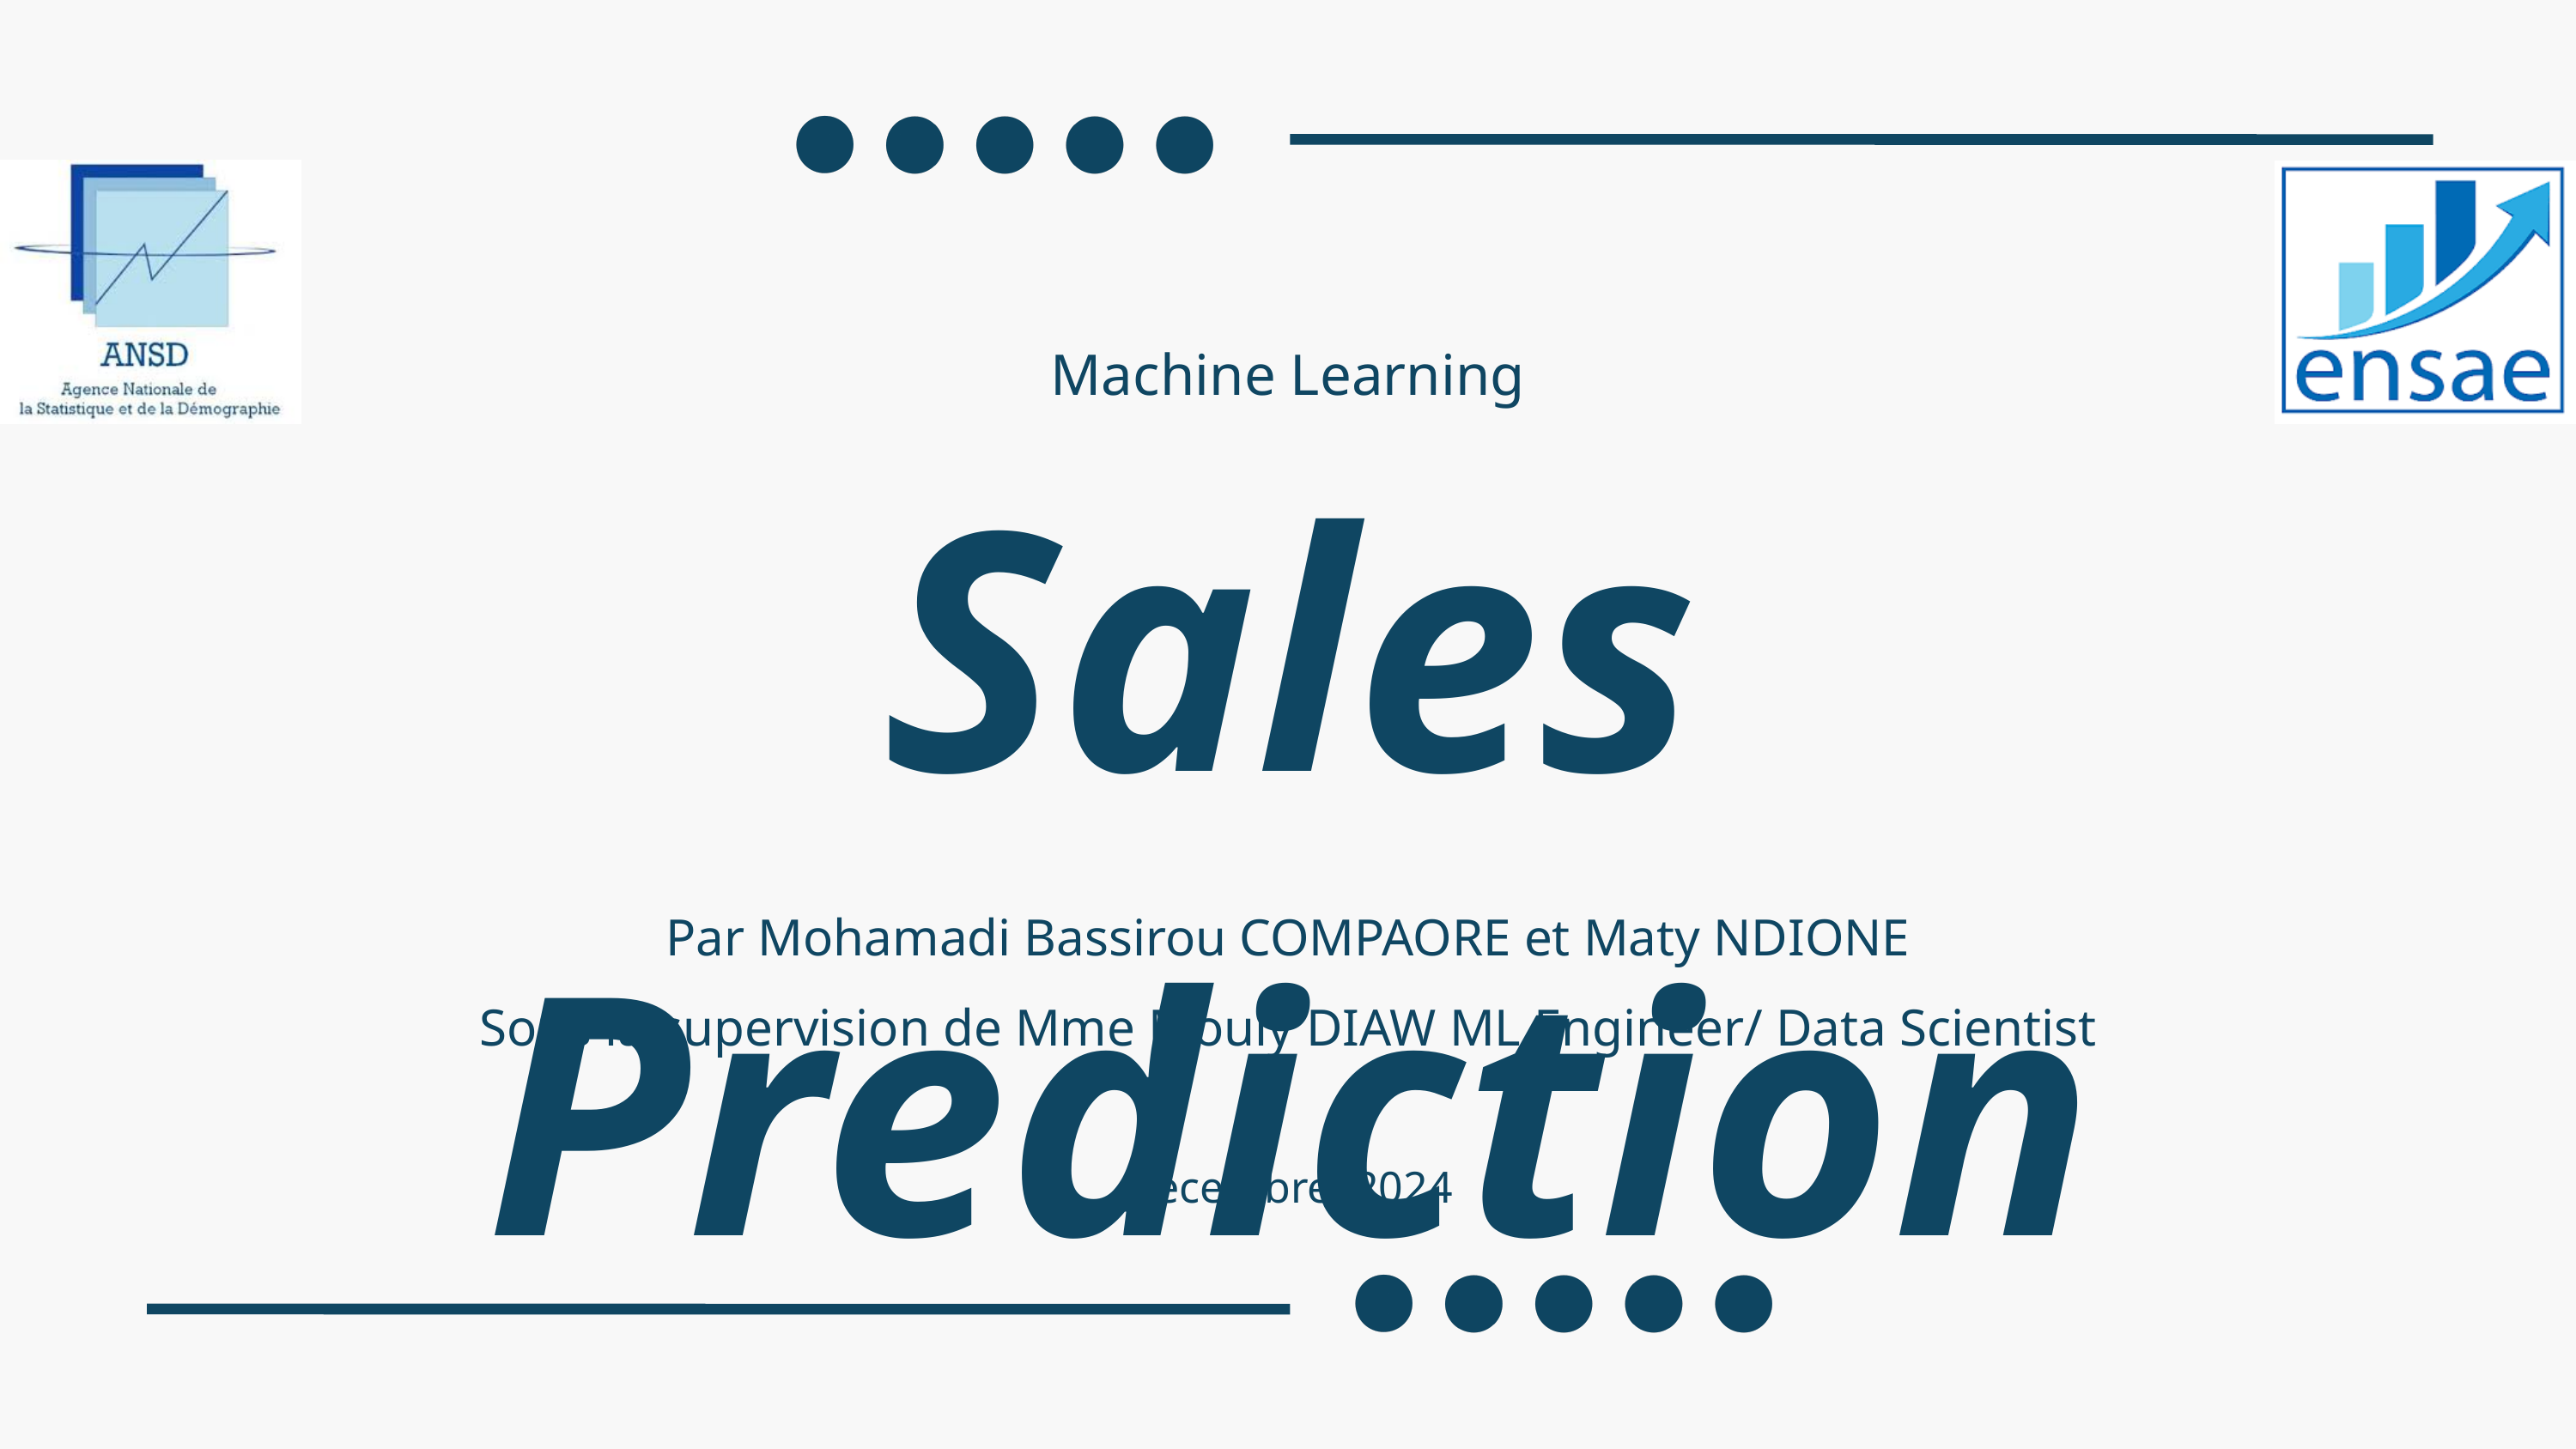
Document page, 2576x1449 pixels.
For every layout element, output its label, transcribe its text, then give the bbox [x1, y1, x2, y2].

picture [0, 160, 301, 424]
text_box [795, 113, 1214, 176]
text_box [1354, 1272, 1773, 1335]
text_box Décembre, 2024 [795, 1133, 1781, 1212]
text_box Sales Prediction [147, 372, 2433, 1303]
text_box Par Mohamadi Bassirou COMPAORE et Maty NDIONE Sous la supervision de Mme Mouly DIAW ML Engineer/ Data Scientist [386, 876, 2190, 1056]
picture [2275, 160, 2576, 424]
text_box Machine Learning [467, 327, 2108, 407]
